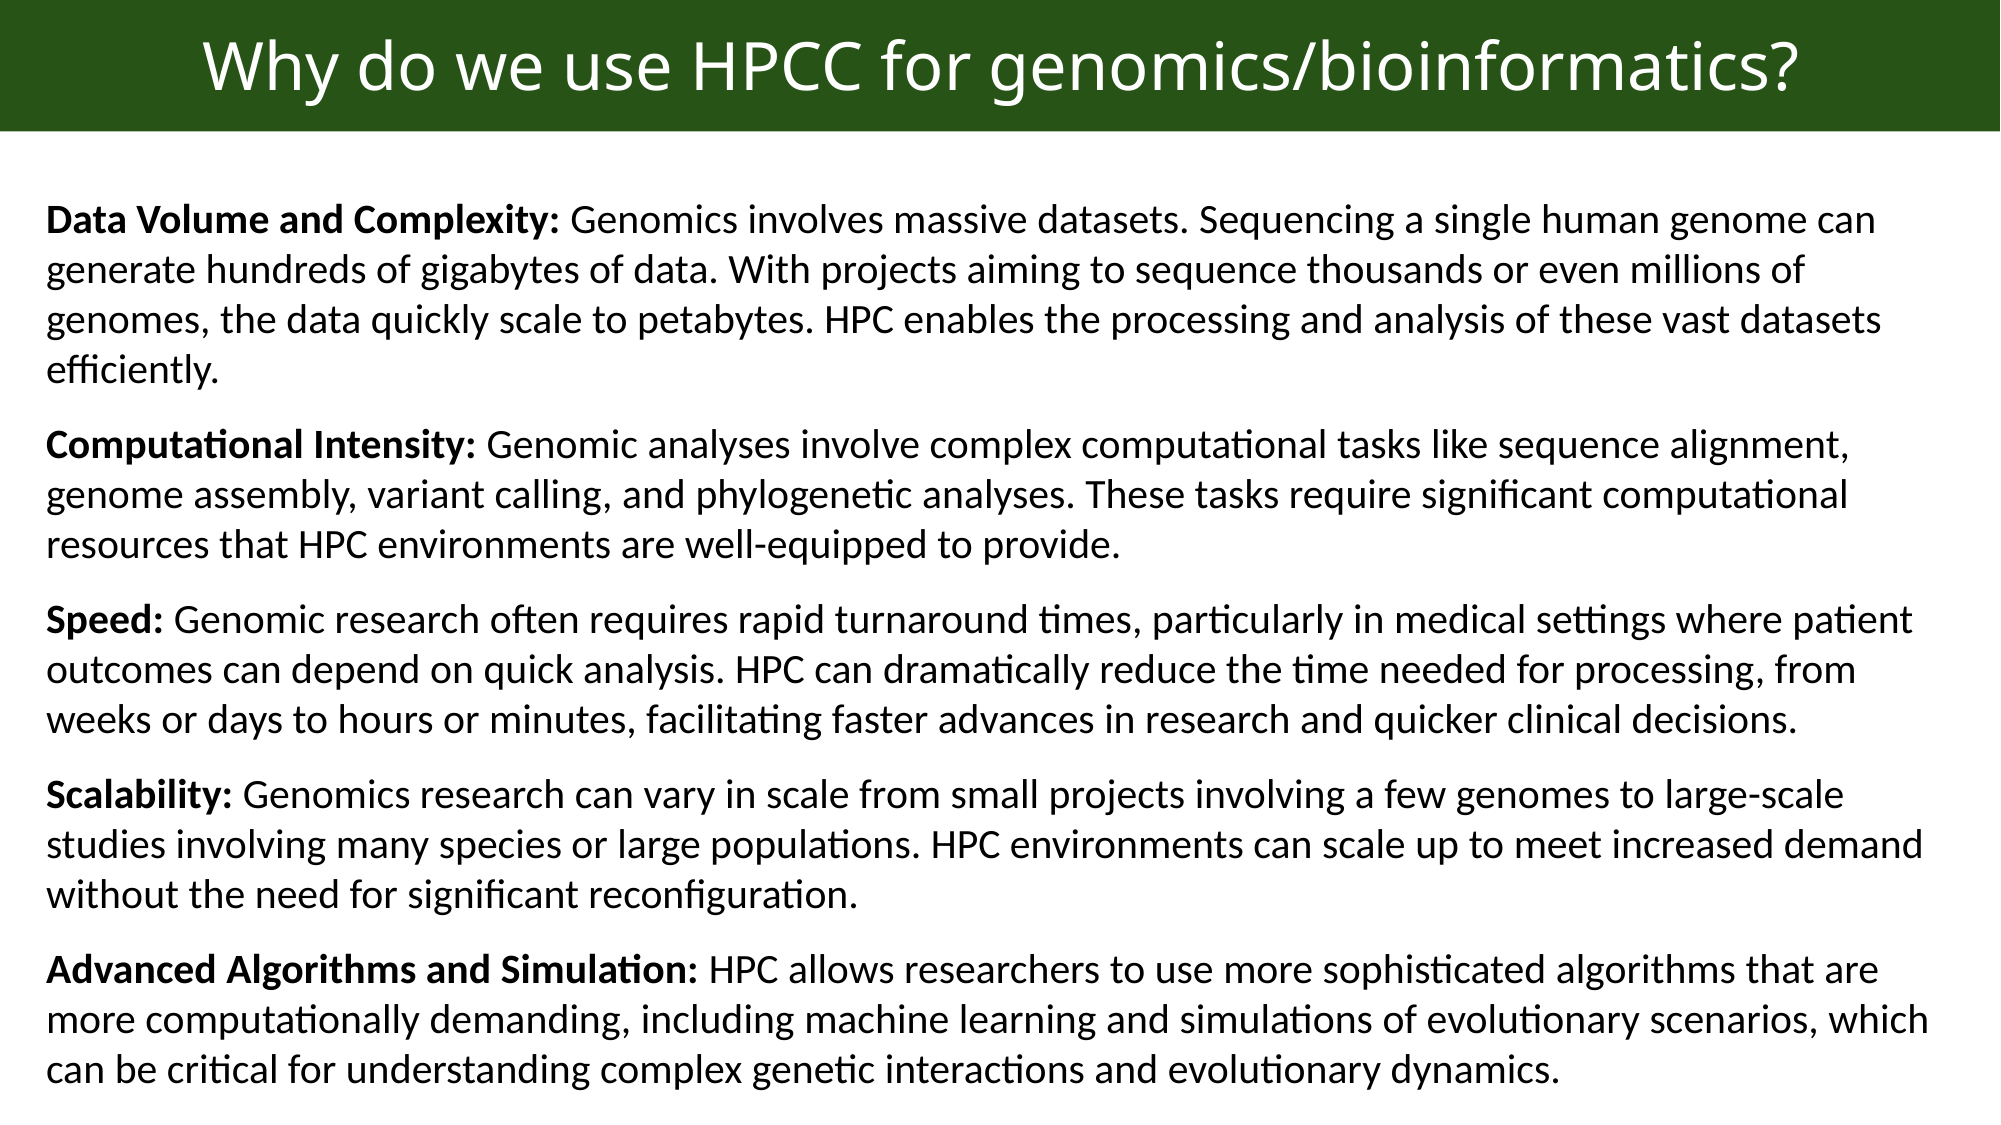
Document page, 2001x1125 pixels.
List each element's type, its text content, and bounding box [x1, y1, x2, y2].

text_box Why do we use HPCC for genomics/bioinformatics? [4, 16, 1999, 112]
text_box [0, 0, 2000, 133]
text_box Data Volume and Complexity: Genomics involves massive datasets. Sequencing a single human genome can generate hundreds of gigabytes of data. With projects aiming to sequence thousands or even millions of genomes, the data quickly scale to petabytes. HPC enables the processing and analysis of these vast datasets efficiently. Computational Intensity: Genomic analyses involve complex computational tasks like sequence alignment, genome assembly, variant calling, and phylogenetic analyses. These tasks require significant computational resources that HPC environments are well-equipped to provide. Speed: Genomic research often requires rapid turnaround times, particularly in medical settings where patient outcomes can depend on quick analysis. HPC can dramatically reduce the time needed for processing, from weeks or days to hours or minutes, facilitating faster advances in research and quicker clinical decisions. Scalability: Genomics research can vary in scale from small projects involving a few genomes to large-scale studies involving many species or large populations. HPC environments can scale up to meet increased demand without the need for significant reconfiguration. Advanced Algorithms and Simulation: HPC allows researchers to use more sophisticated algorithms that are more computationally demanding, including machine learning and simulations of evolutionary scenarios, which can be critical for understanding complex genetic interactions and evolutionary dynamics. [31, 184, 1969, 1100]
